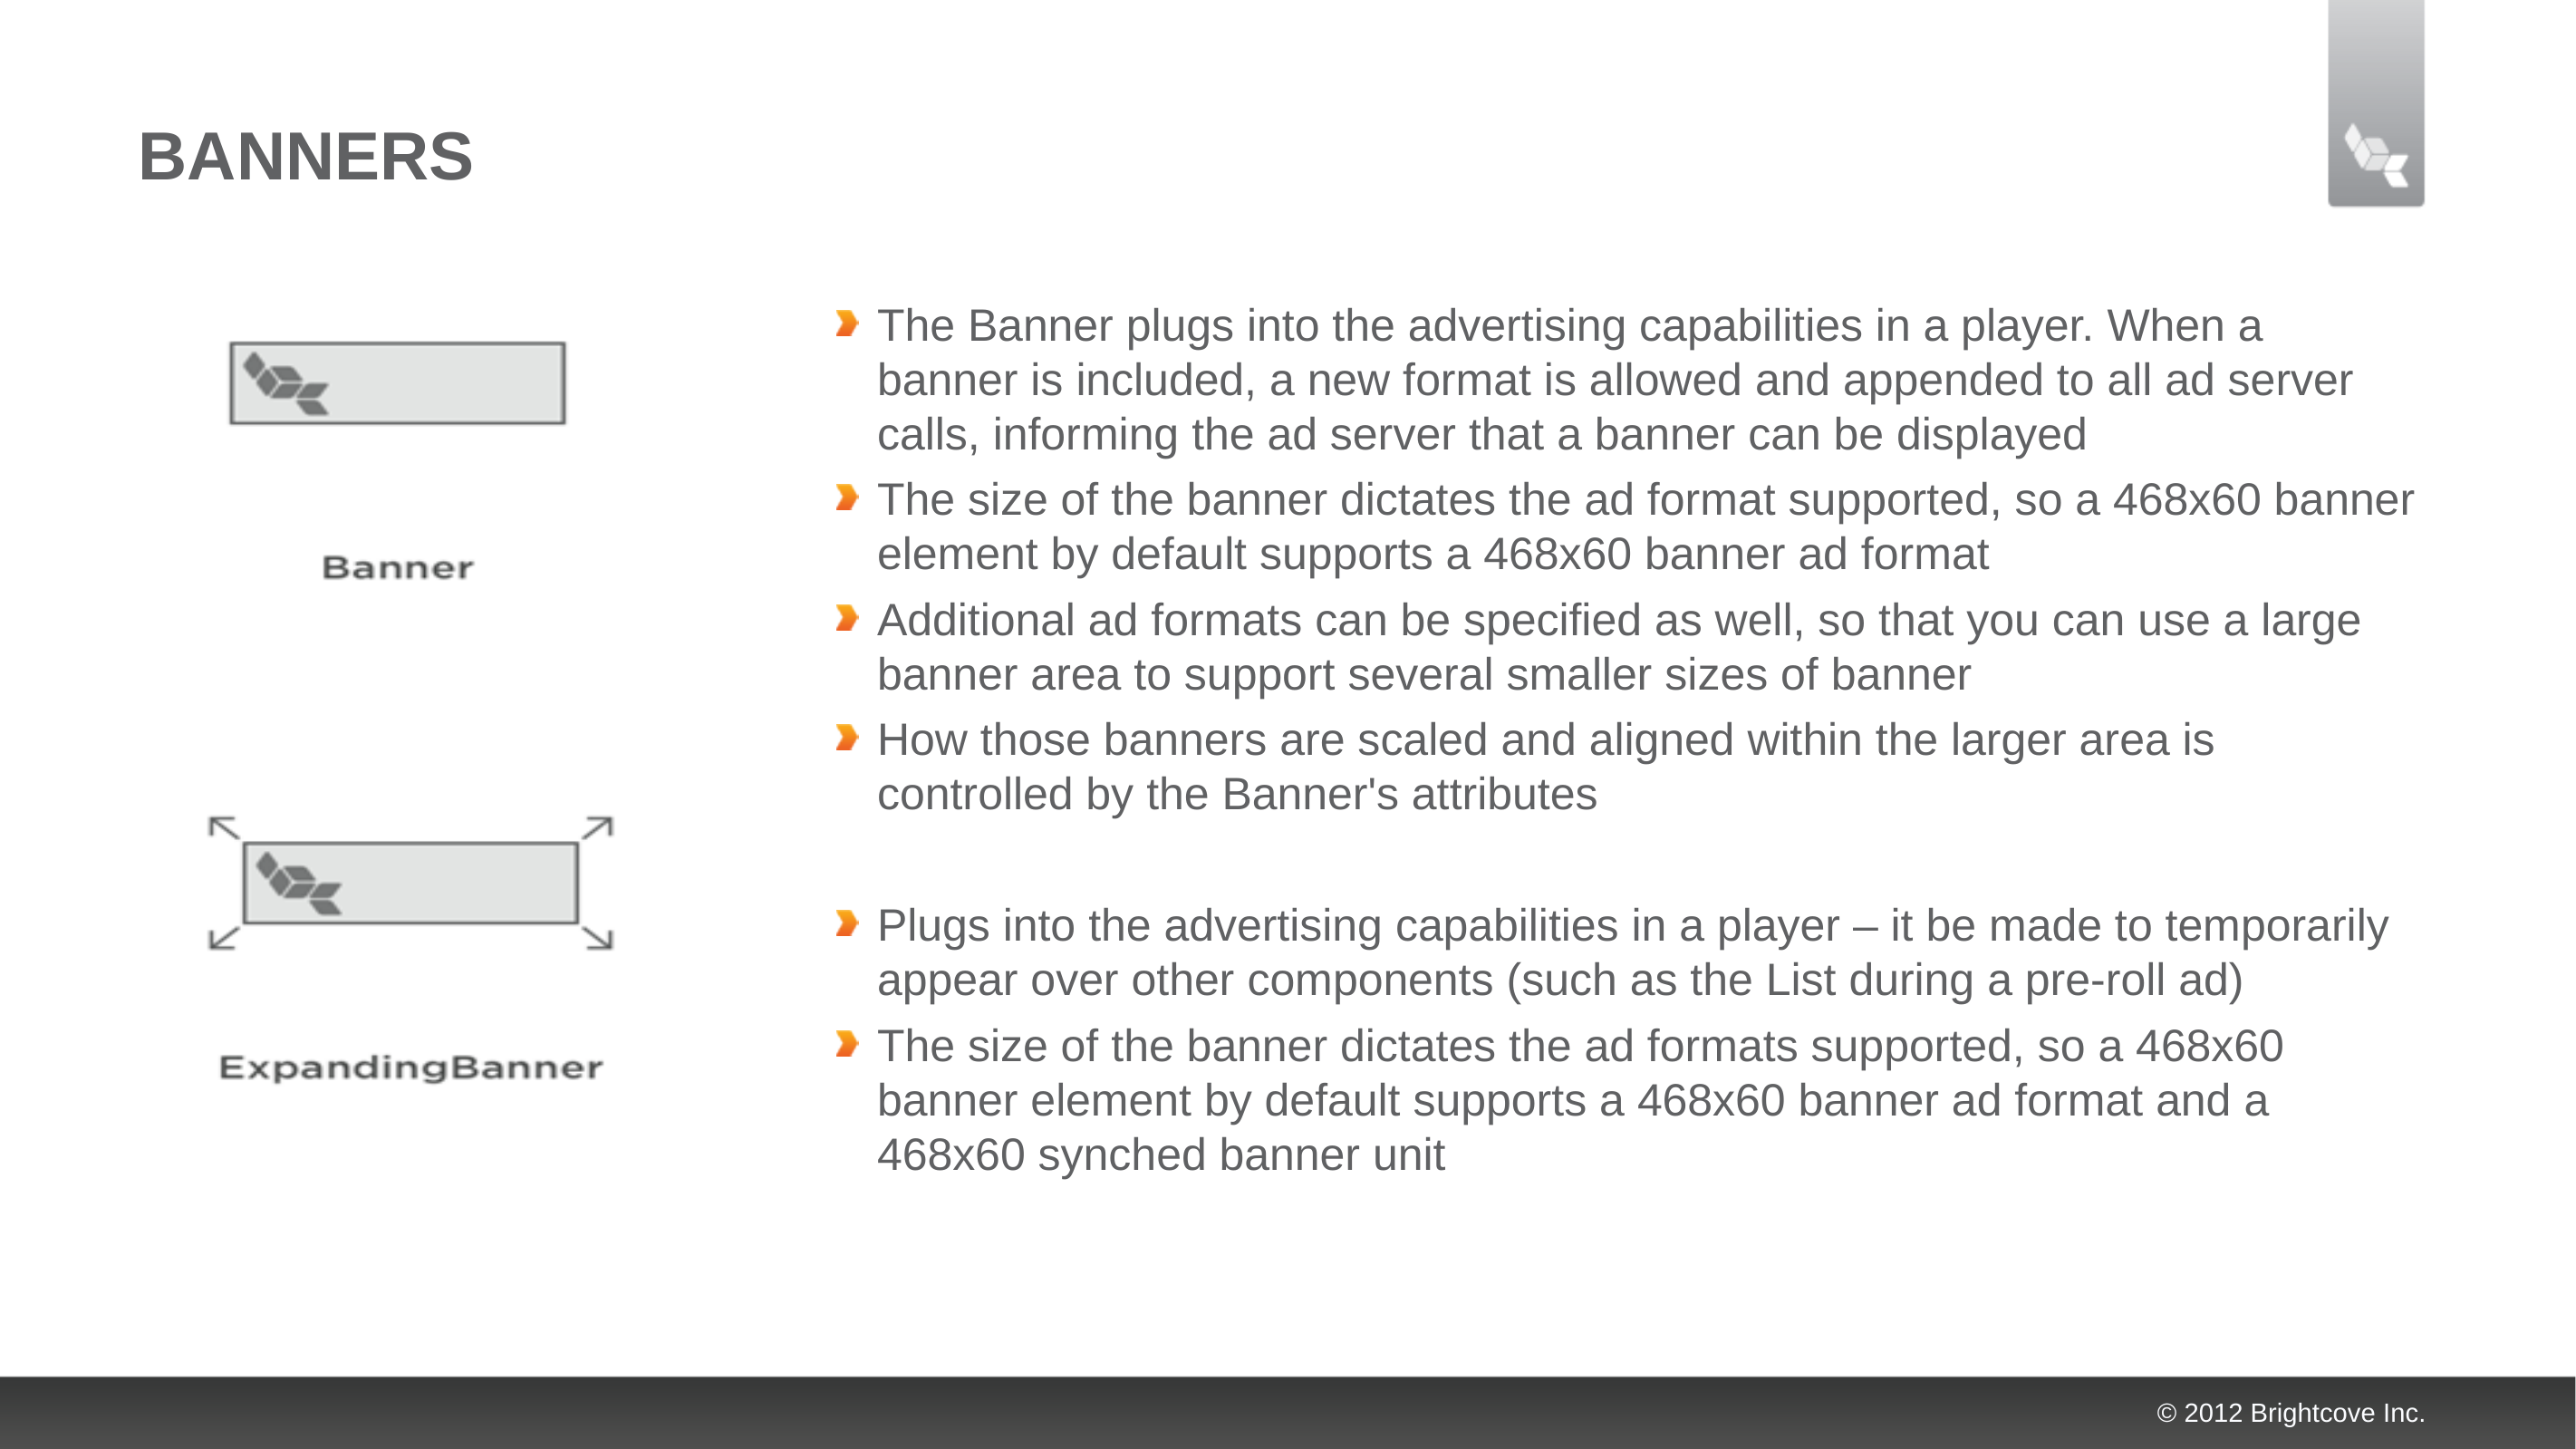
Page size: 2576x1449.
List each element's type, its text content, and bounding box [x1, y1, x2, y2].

picture [0, 0, 2576, 1449]
title Banners [115, 43, 2270, 261]
list The Banner plugs into the advertising capabilities in a player. When a banner is included, a new format is allowed and appended to all ad server calls, informing the ad server that a banner can be displayed The size of the banner dictates the ad format supported, so a 468x60 banner element by default supports a 468x60 banner ad format Additional ad formats can be specified as well, so that you can use a large banner area to support several smaller sizes of banner How those banners are scaled and aligned within the larger area is controlled by the Banner's attributes Plugs into the advertising capabilities in a player – it be made to temporarily appear over other components (such as the List during a pre-roll ad) The size of the banner dictates the ad formats supported, so a 468x60 banner element by default supports a 468x60 banner ad format and a 468x60 synched banner unit [813, 284, 2441, 1207]
